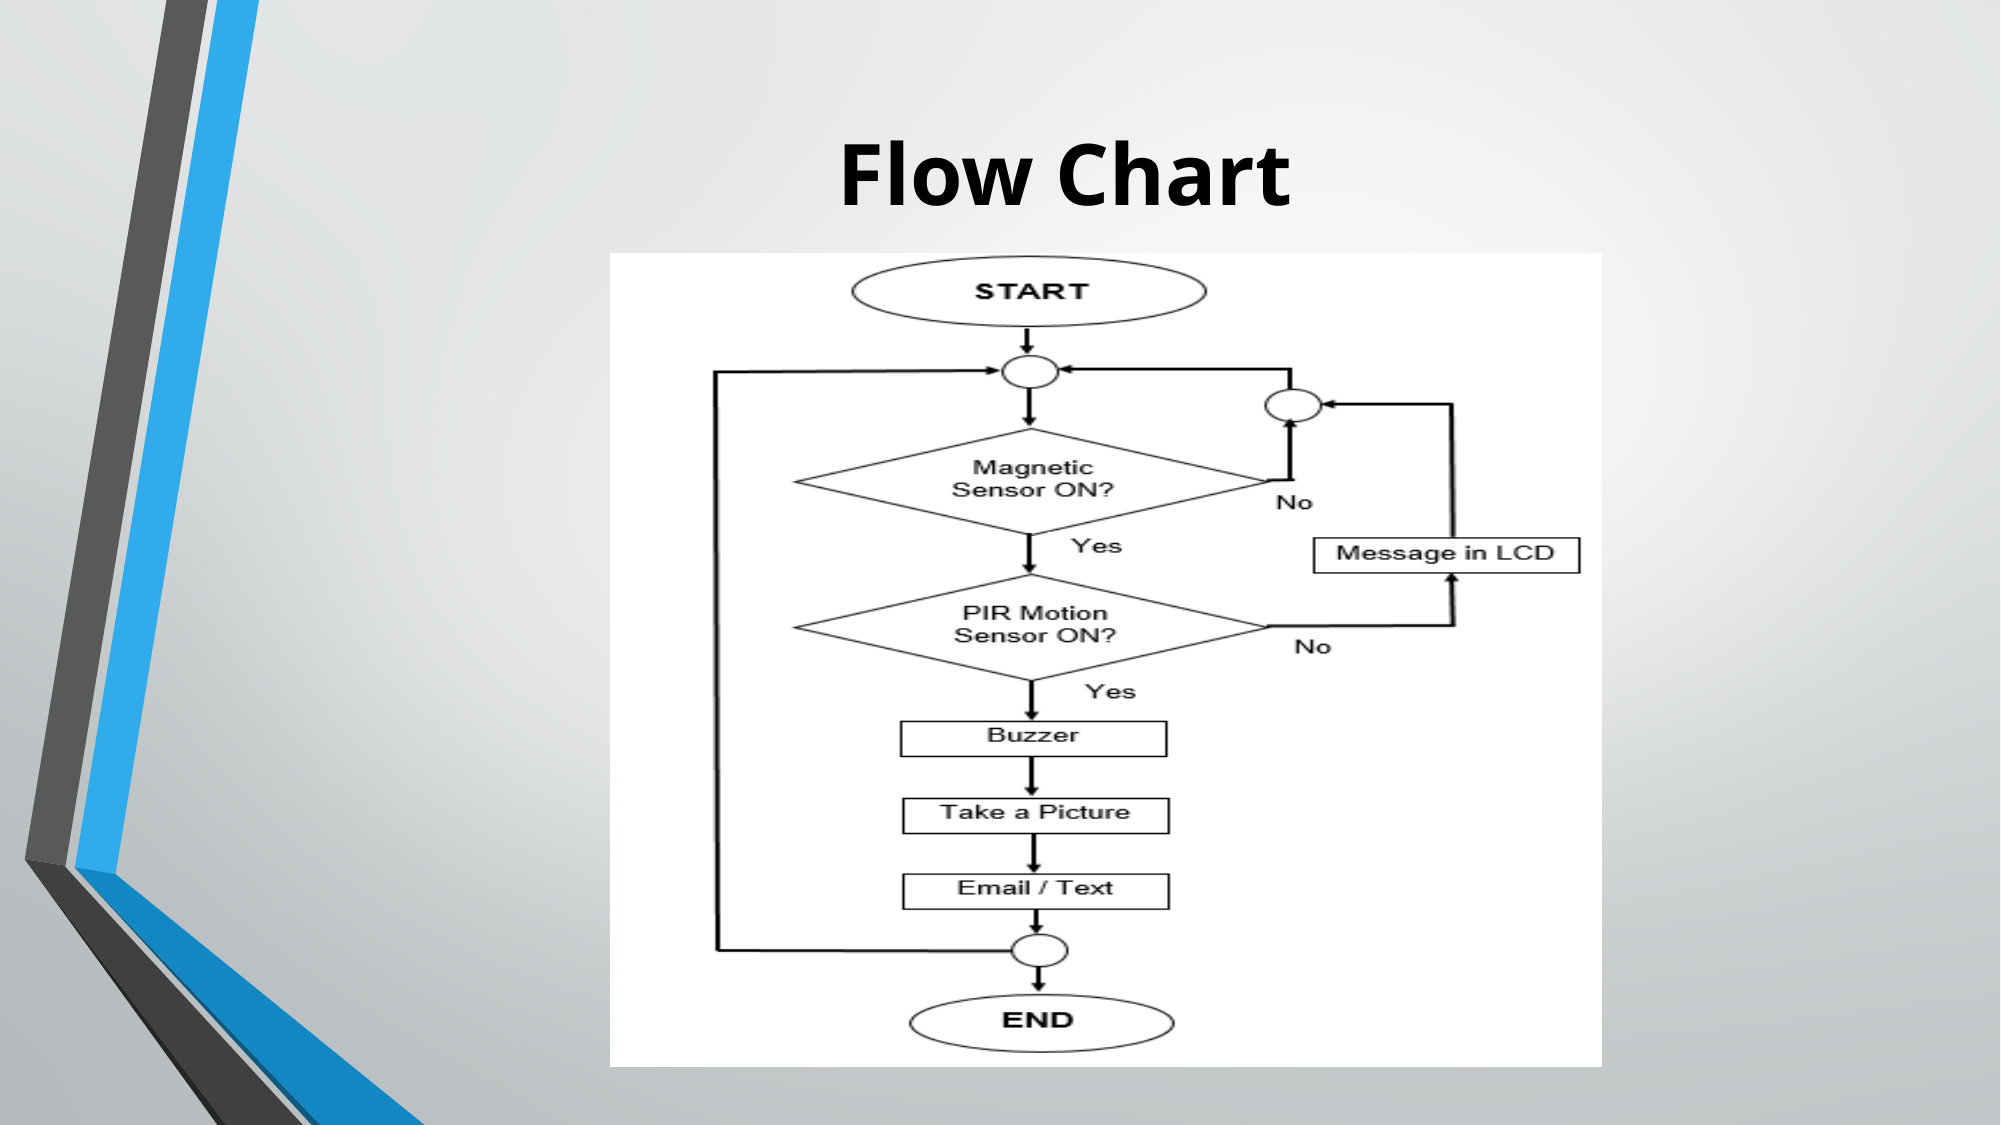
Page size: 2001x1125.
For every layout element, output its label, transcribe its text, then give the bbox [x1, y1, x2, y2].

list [610, 253, 1602, 1067]
title Flow Chart [243, 112, 1887, 231]
